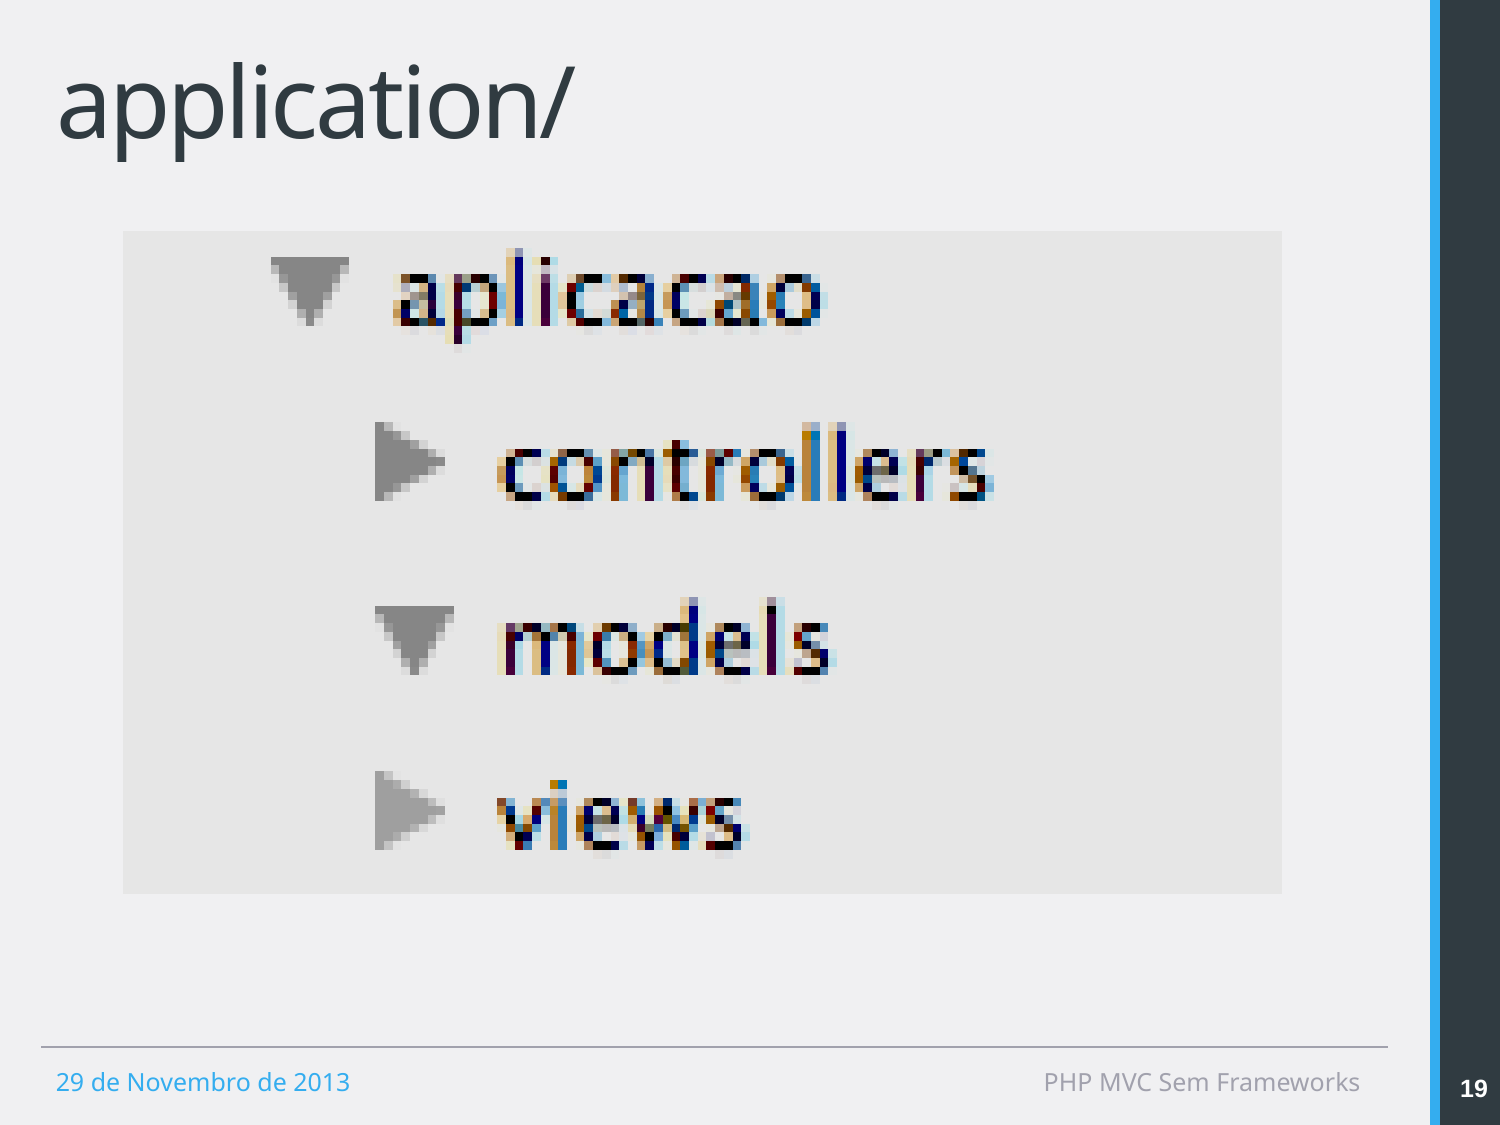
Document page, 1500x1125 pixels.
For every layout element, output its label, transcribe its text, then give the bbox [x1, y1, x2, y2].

picture [123, 231, 1282, 894]
title application/ [41, 31, 1365, 149]
slide_number 19 [1435, 1057, 1500, 1118]
